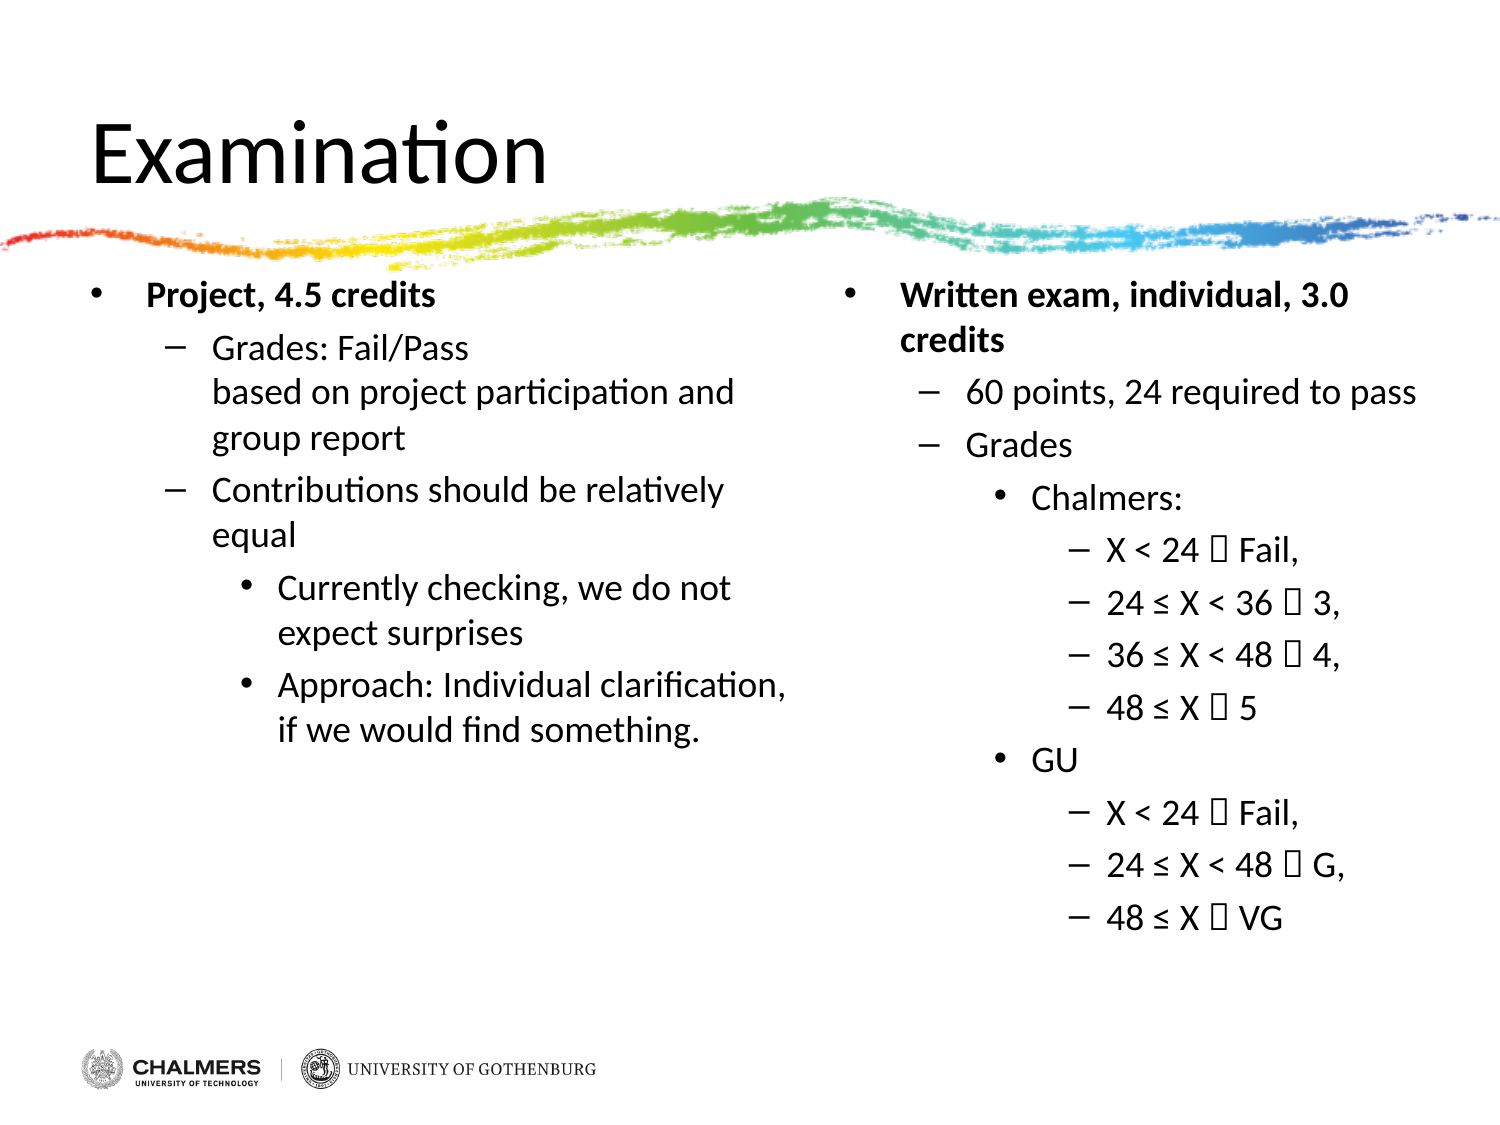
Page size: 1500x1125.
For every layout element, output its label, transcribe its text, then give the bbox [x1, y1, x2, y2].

text_box Written exam, individual, 3.0 credits 60 points, 24 required to pass Grades Chalmers: X < 24  Fail, 24 ≤ X < 36  3, 36 ≤ X < 48  4, 48 ≤ X  5 GU X < 24  Fail, 24 ≤ X < 48  G, 48 ≤ X  VG [828, 262, 1450, 1005]
picture [0, 162, 1500, 292]
list Project, 4.5 credits Grades: Fail/Pass based on project participation and group report Contributions should be relatively equal Currently checking, we do not expect surprises Approach: Individual clarification, if we would find something. [75, 262, 828, 1005]
picture [79, 1044, 600, 1093]
title Examination [75, 76, 1425, 218]
